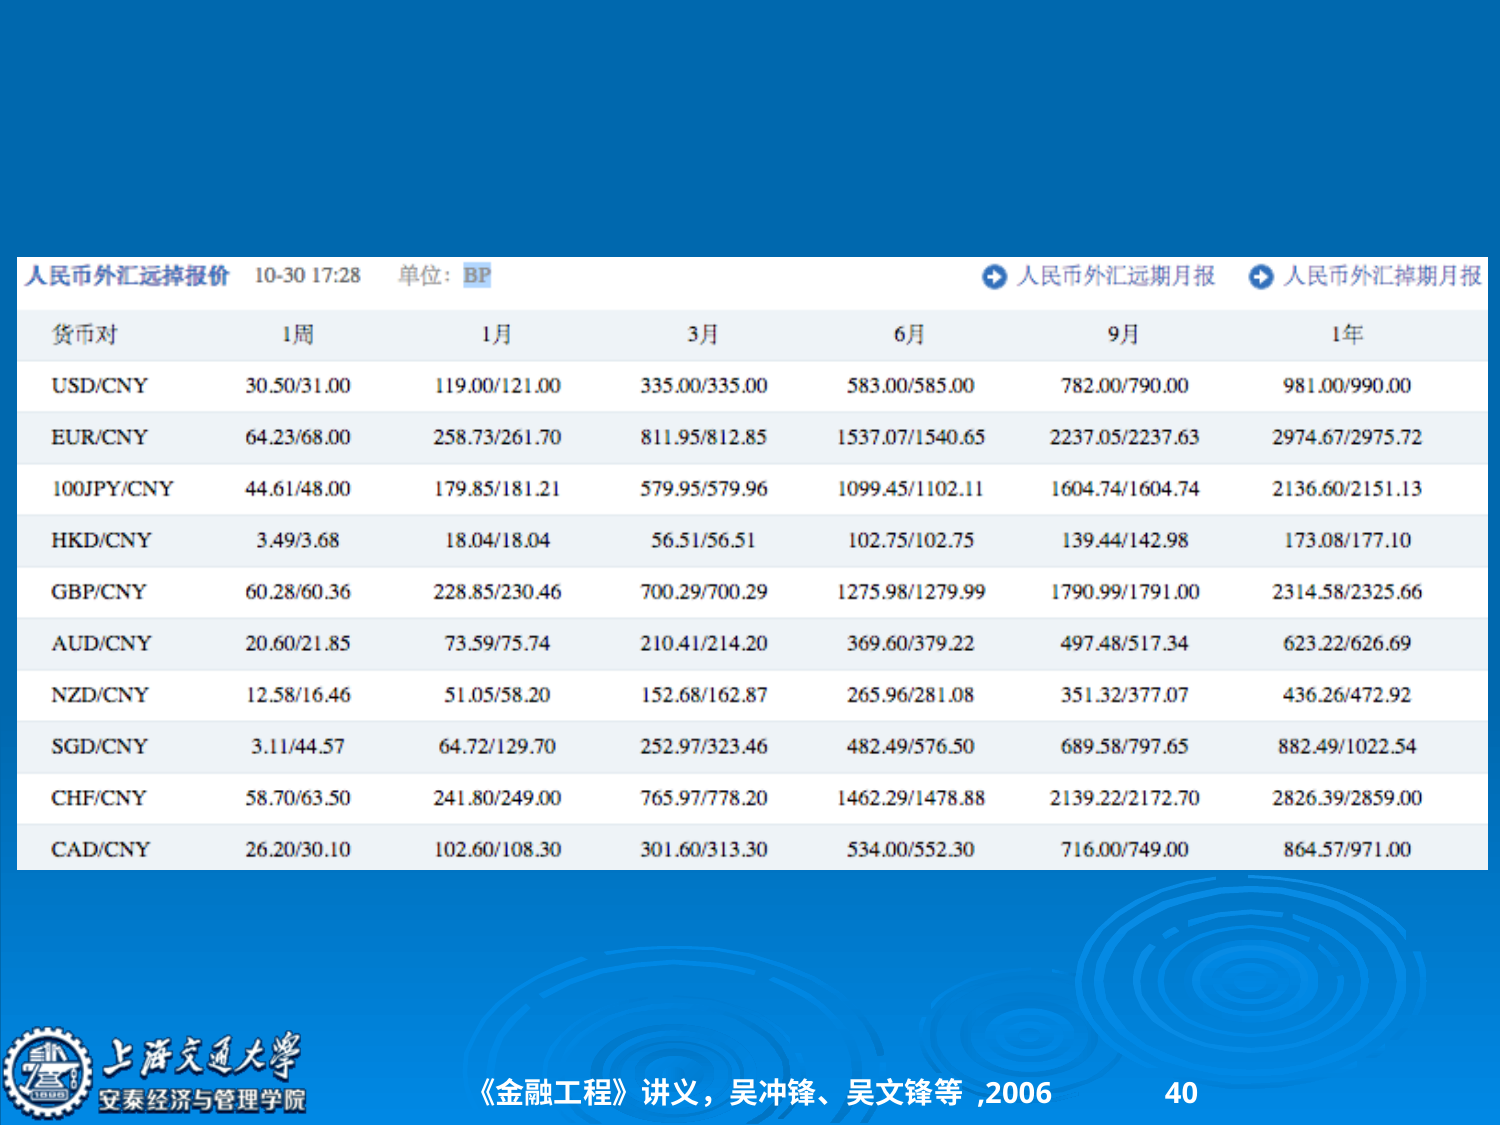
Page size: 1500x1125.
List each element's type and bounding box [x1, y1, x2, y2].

picture [17, 257, 1488, 870]
picture [0, 1017, 313, 1125]
